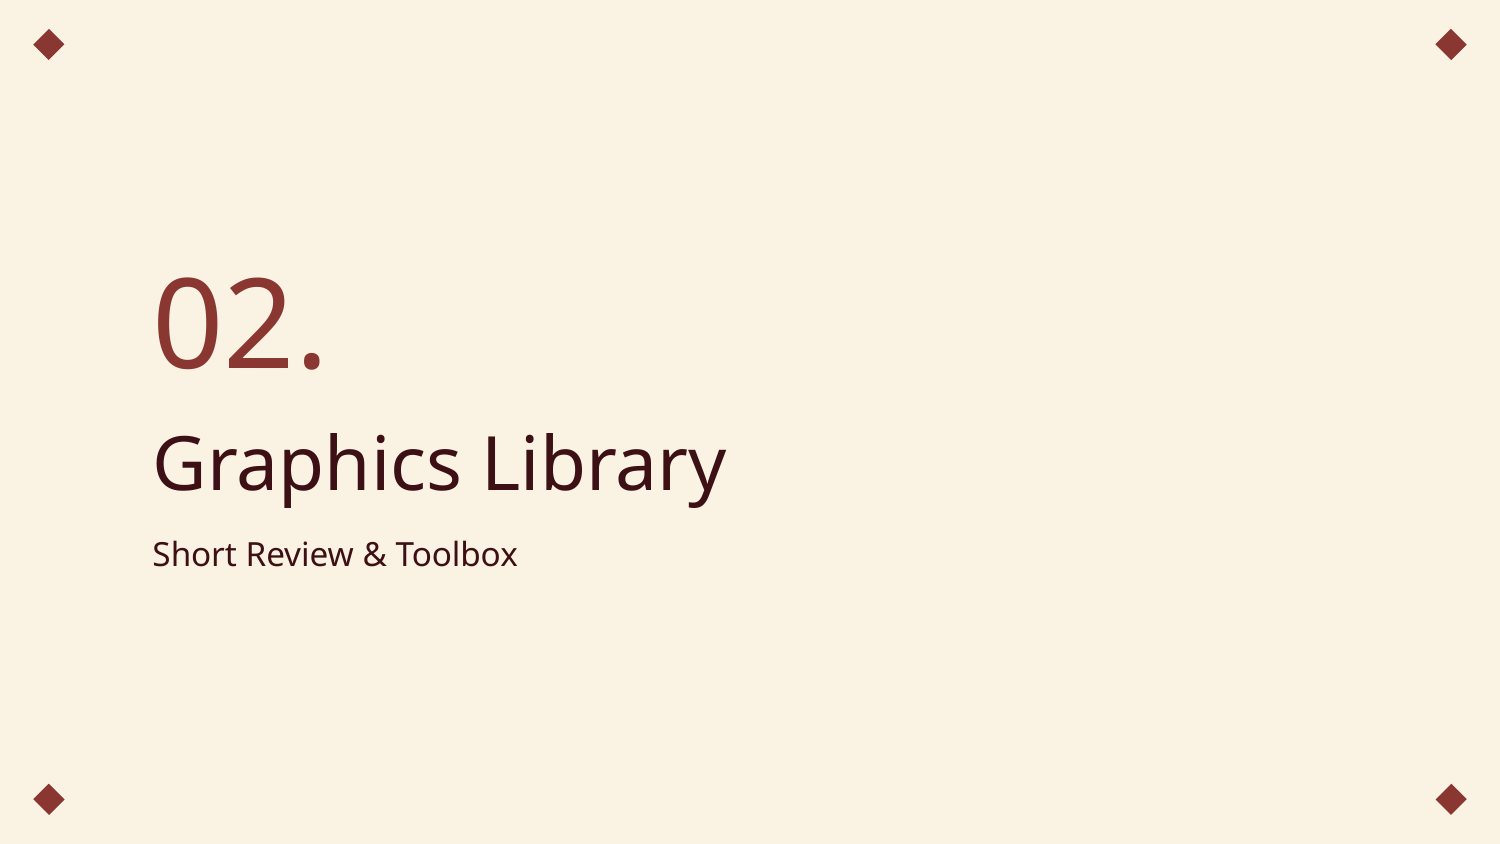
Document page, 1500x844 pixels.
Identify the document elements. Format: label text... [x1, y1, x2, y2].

subtitle Short Review & Toolbox [137, 517, 895, 636]
title Graphics Library [137, 382, 1128, 521]
title 02. [137, 249, 406, 388]
